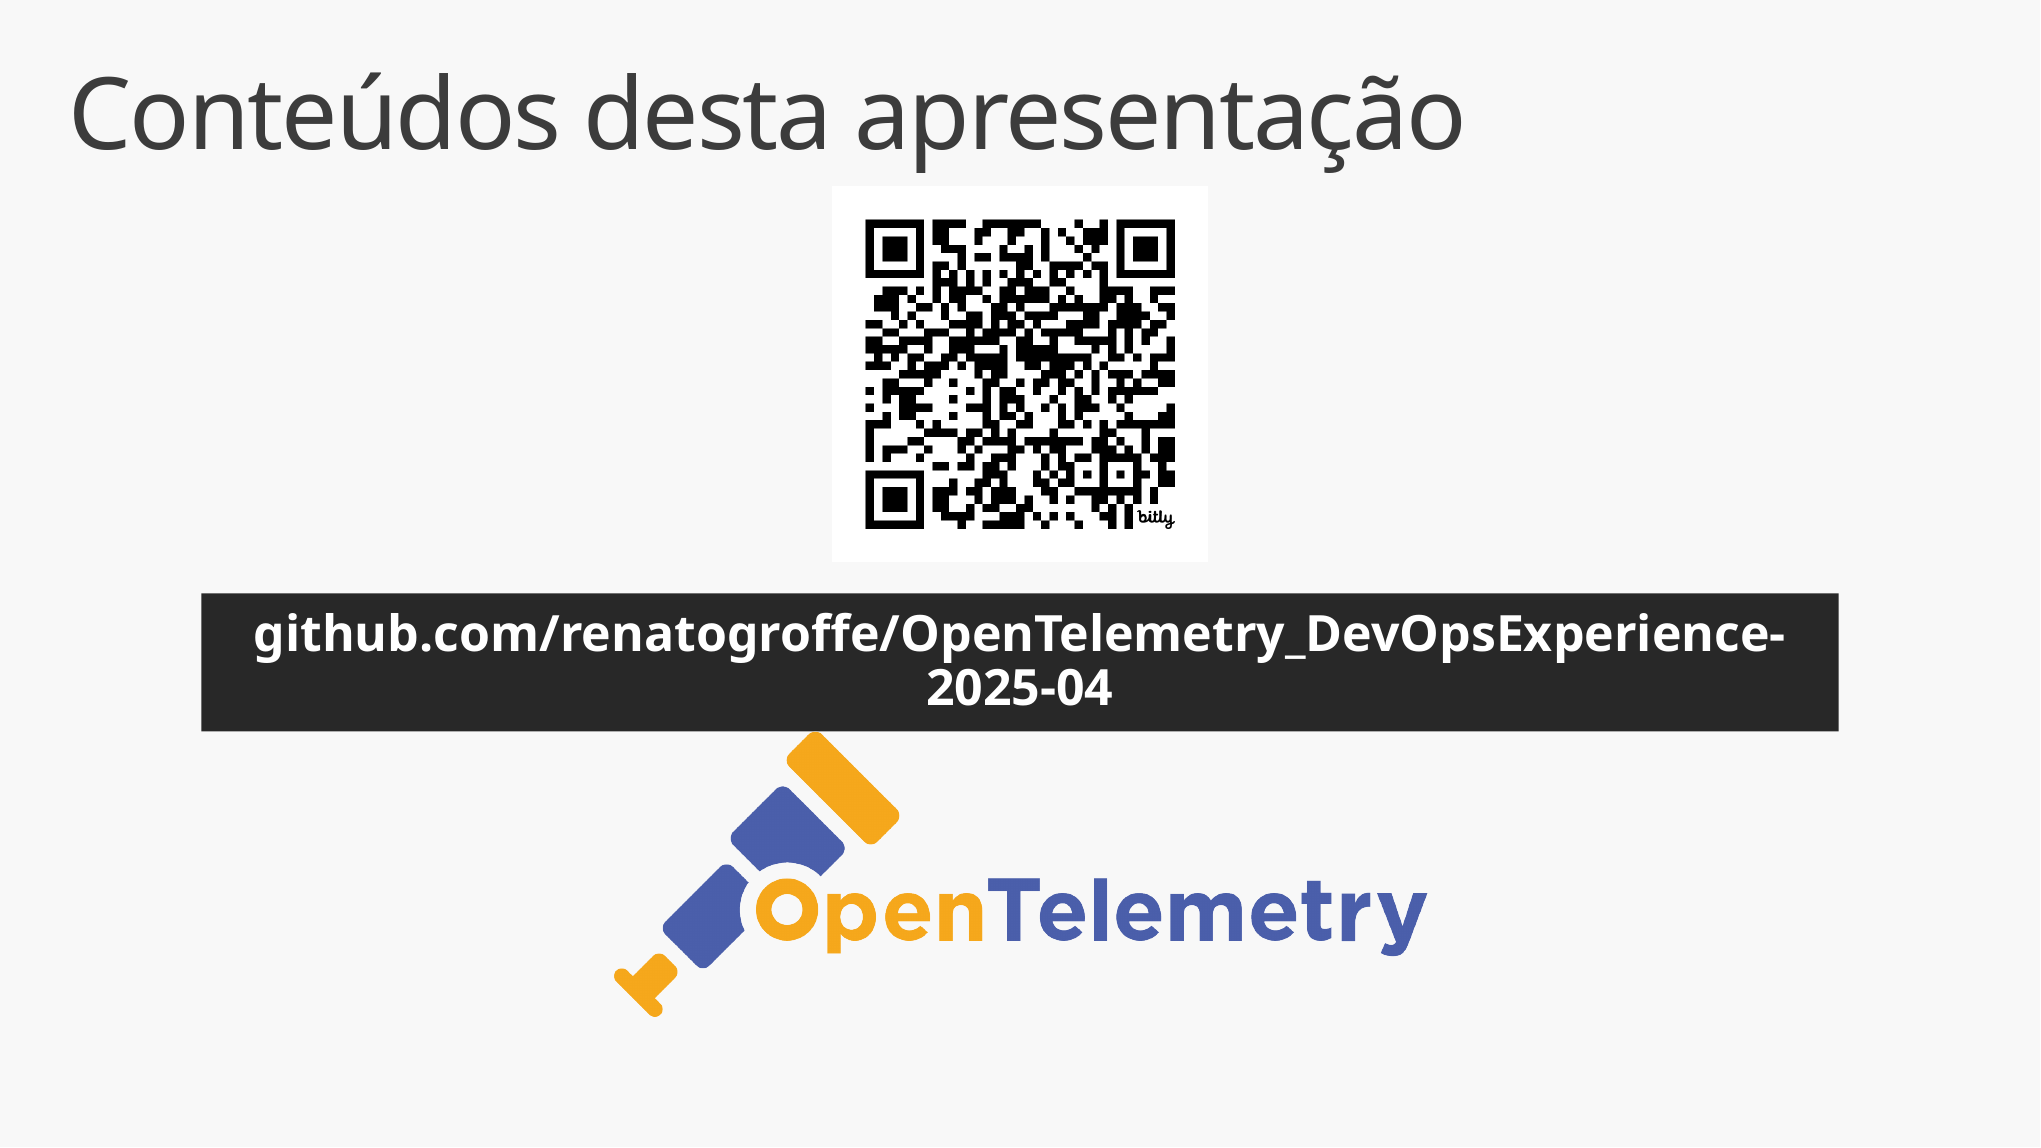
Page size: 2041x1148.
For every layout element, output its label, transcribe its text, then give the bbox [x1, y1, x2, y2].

title Conteúdos desta apresentação [45, 48, 1996, 199]
picture [832, 186, 1208, 562]
picture [609, 729, 1431, 1019]
text_box github.com/renatogroffe/OpenTelemetry_DevOpsExperience-2025-04 [201, 593, 1839, 732]
